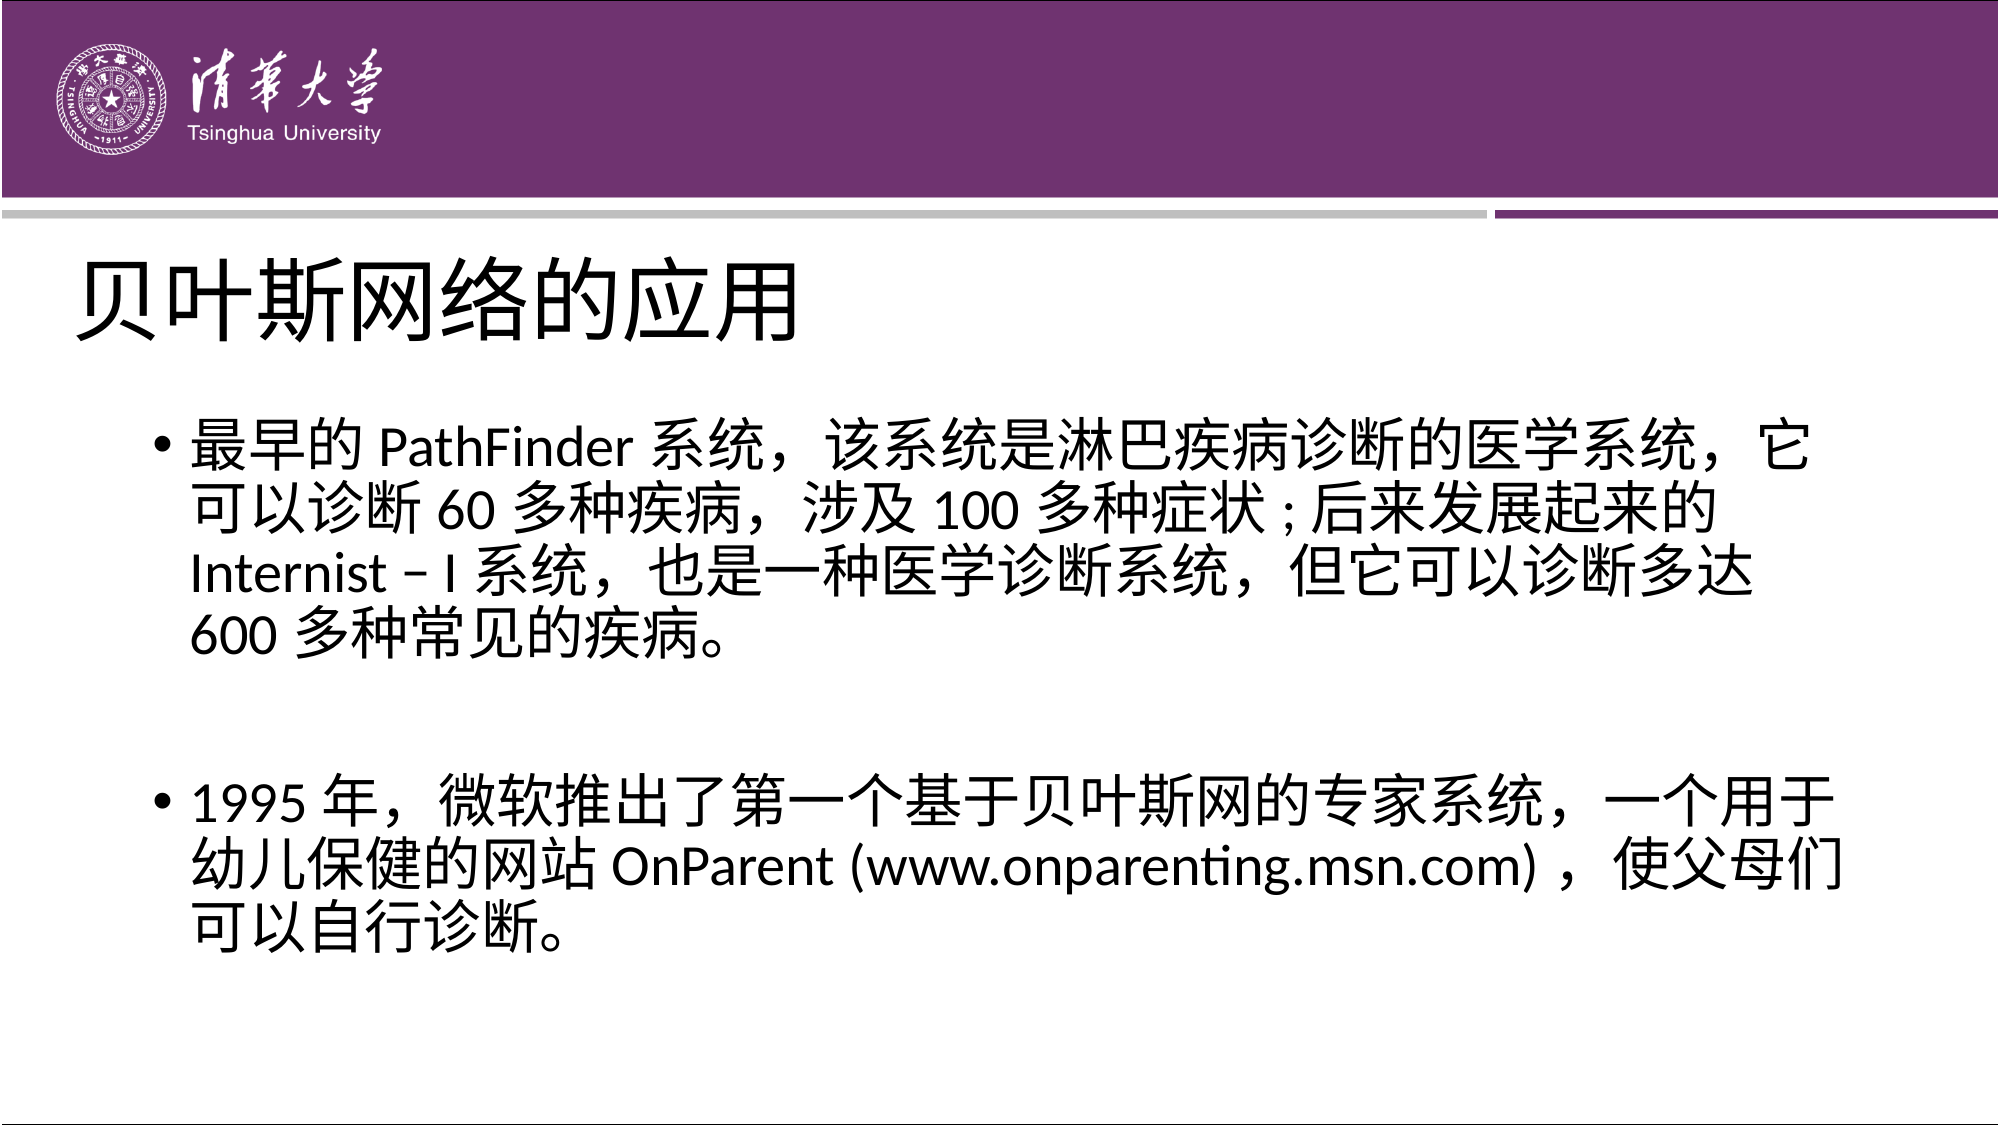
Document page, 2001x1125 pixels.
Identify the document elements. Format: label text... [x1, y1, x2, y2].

picture [2, 0, 1998, 1125]
text_box 贝叶斯网络的应用 [56, 196, 1782, 414]
list 最早的PathFinder系统，该系统是淋巴疾病诊断的医学系统，它可以诊断60多种疾病，涉及100多种症状;后来发展起来的Internist − I系统，也是一种医学诊断系统，但它可以诊断多达600多种常见的疾病。 1995年，微软推出了第一个基于贝叶斯网的专家系统，一个用于幼儿保健的网站OnParent (www.onparenting.msn.com)，使父母们可以自行诊断。 [137, 408, 1863, 1123]
